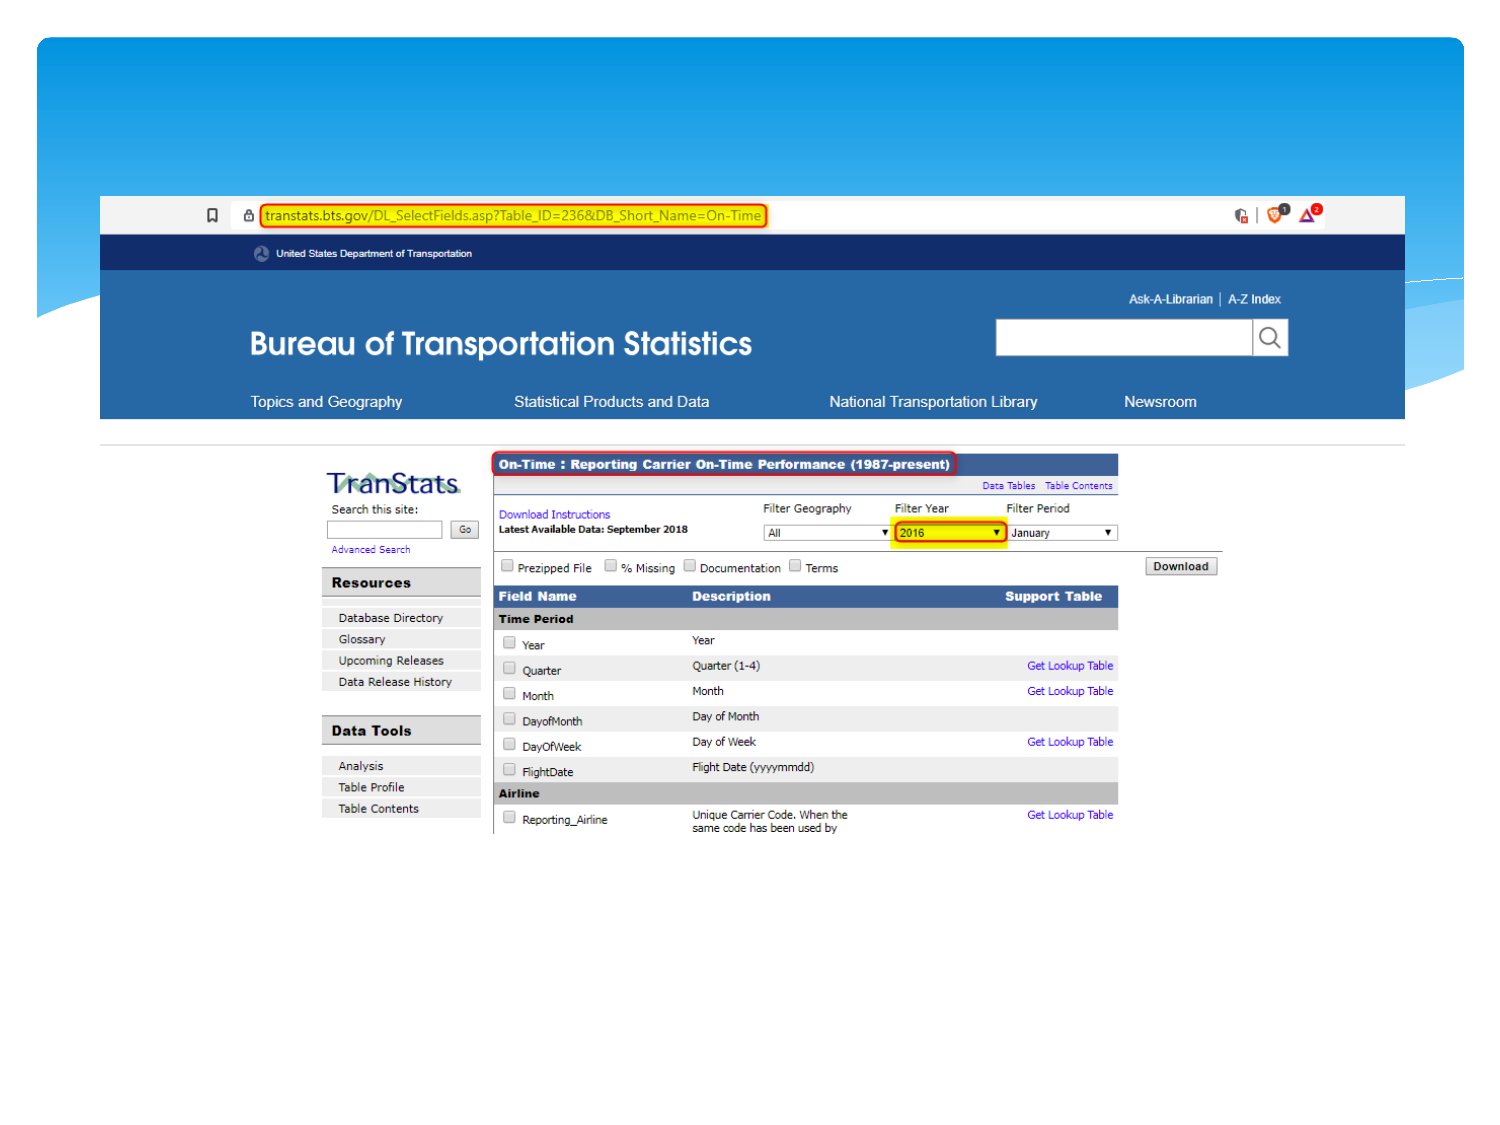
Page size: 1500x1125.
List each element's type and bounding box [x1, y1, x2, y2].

picture [100, 195, 1406, 834]
